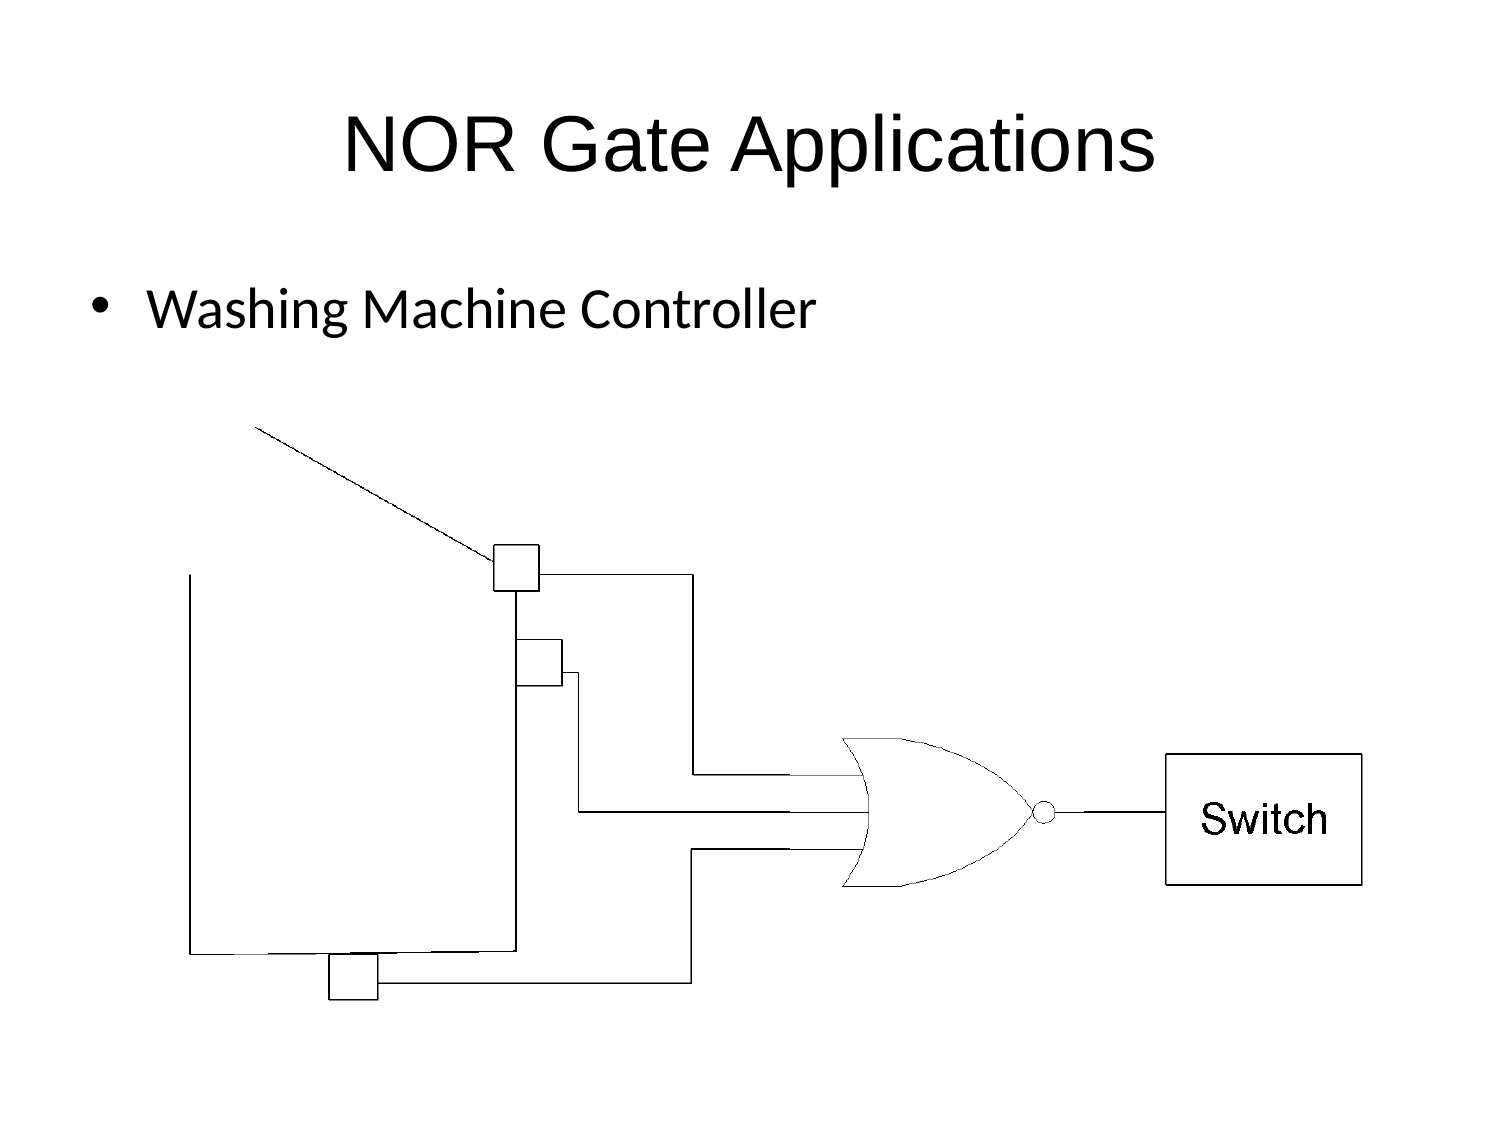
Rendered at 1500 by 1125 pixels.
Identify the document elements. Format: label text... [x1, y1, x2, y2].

title NOR Gate Applications [75, 45, 1425, 234]
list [187, 424, 1363, 1001]
list Washing Machine Controller [75, 262, 1425, 375]
